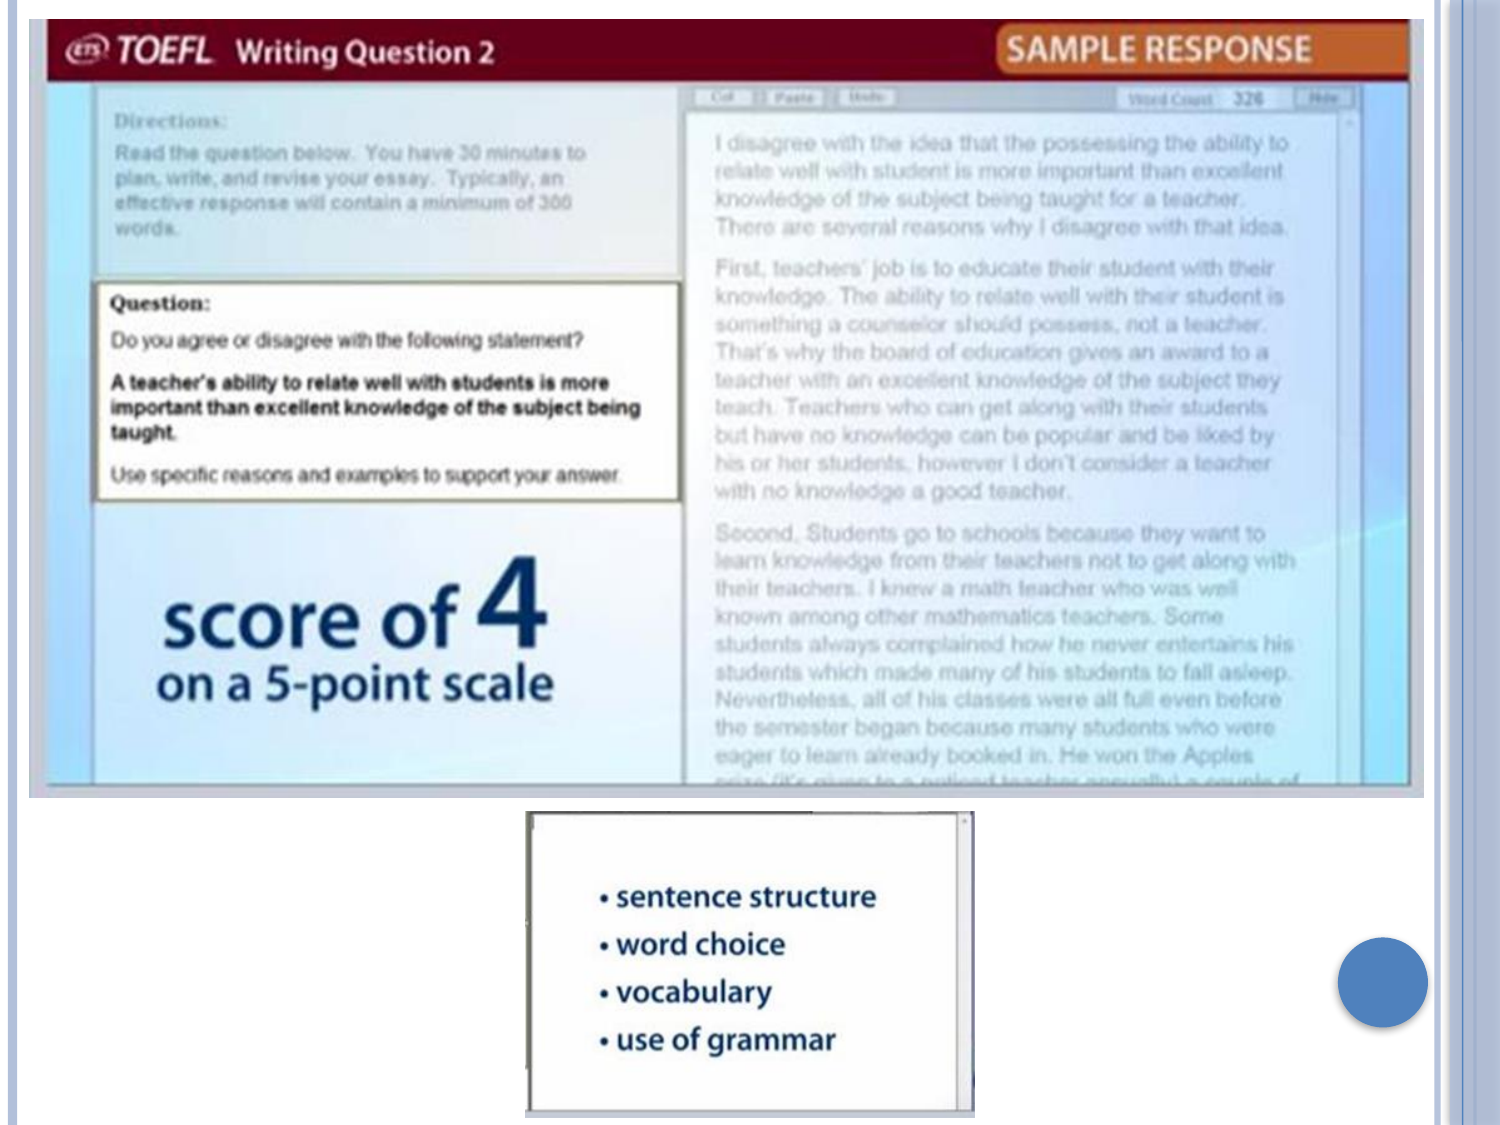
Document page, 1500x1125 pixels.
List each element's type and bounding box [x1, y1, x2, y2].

picture [28, 18, 1424, 799]
picture [524, 810, 975, 1119]
